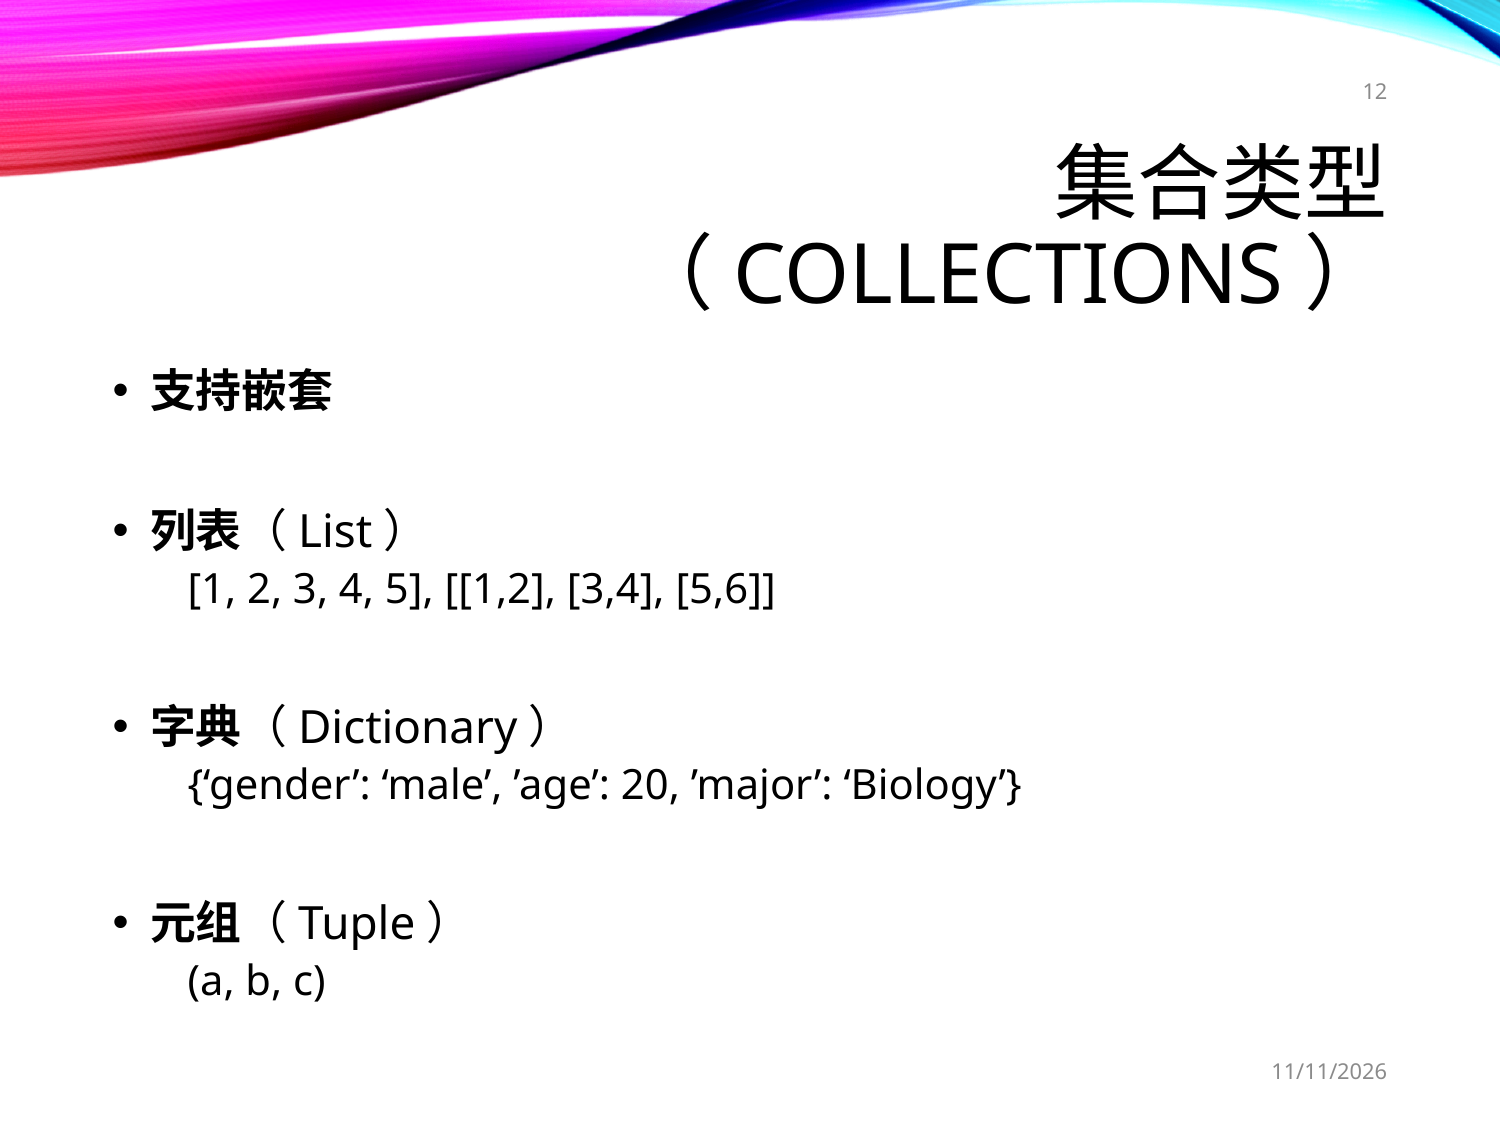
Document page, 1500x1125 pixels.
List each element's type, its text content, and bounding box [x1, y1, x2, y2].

list 支持嵌套 列表（List） [1, 2, 3, 4, 5], [[1,2], [3,4], [5,6]] 字典（Dictionary） {‘gender’: ‘male’, ’age’: 20, ’major’: ‘Biology’} 元组（Tuple） (a, b, c) [97, 360, 1403, 1028]
slide_number 12 [1078, 62, 1403, 123]
title 集合类型（Collections） [356, 125, 1403, 338]
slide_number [1051, 1042, 1403, 1103]
picture [0, 0, 1500, 178]
